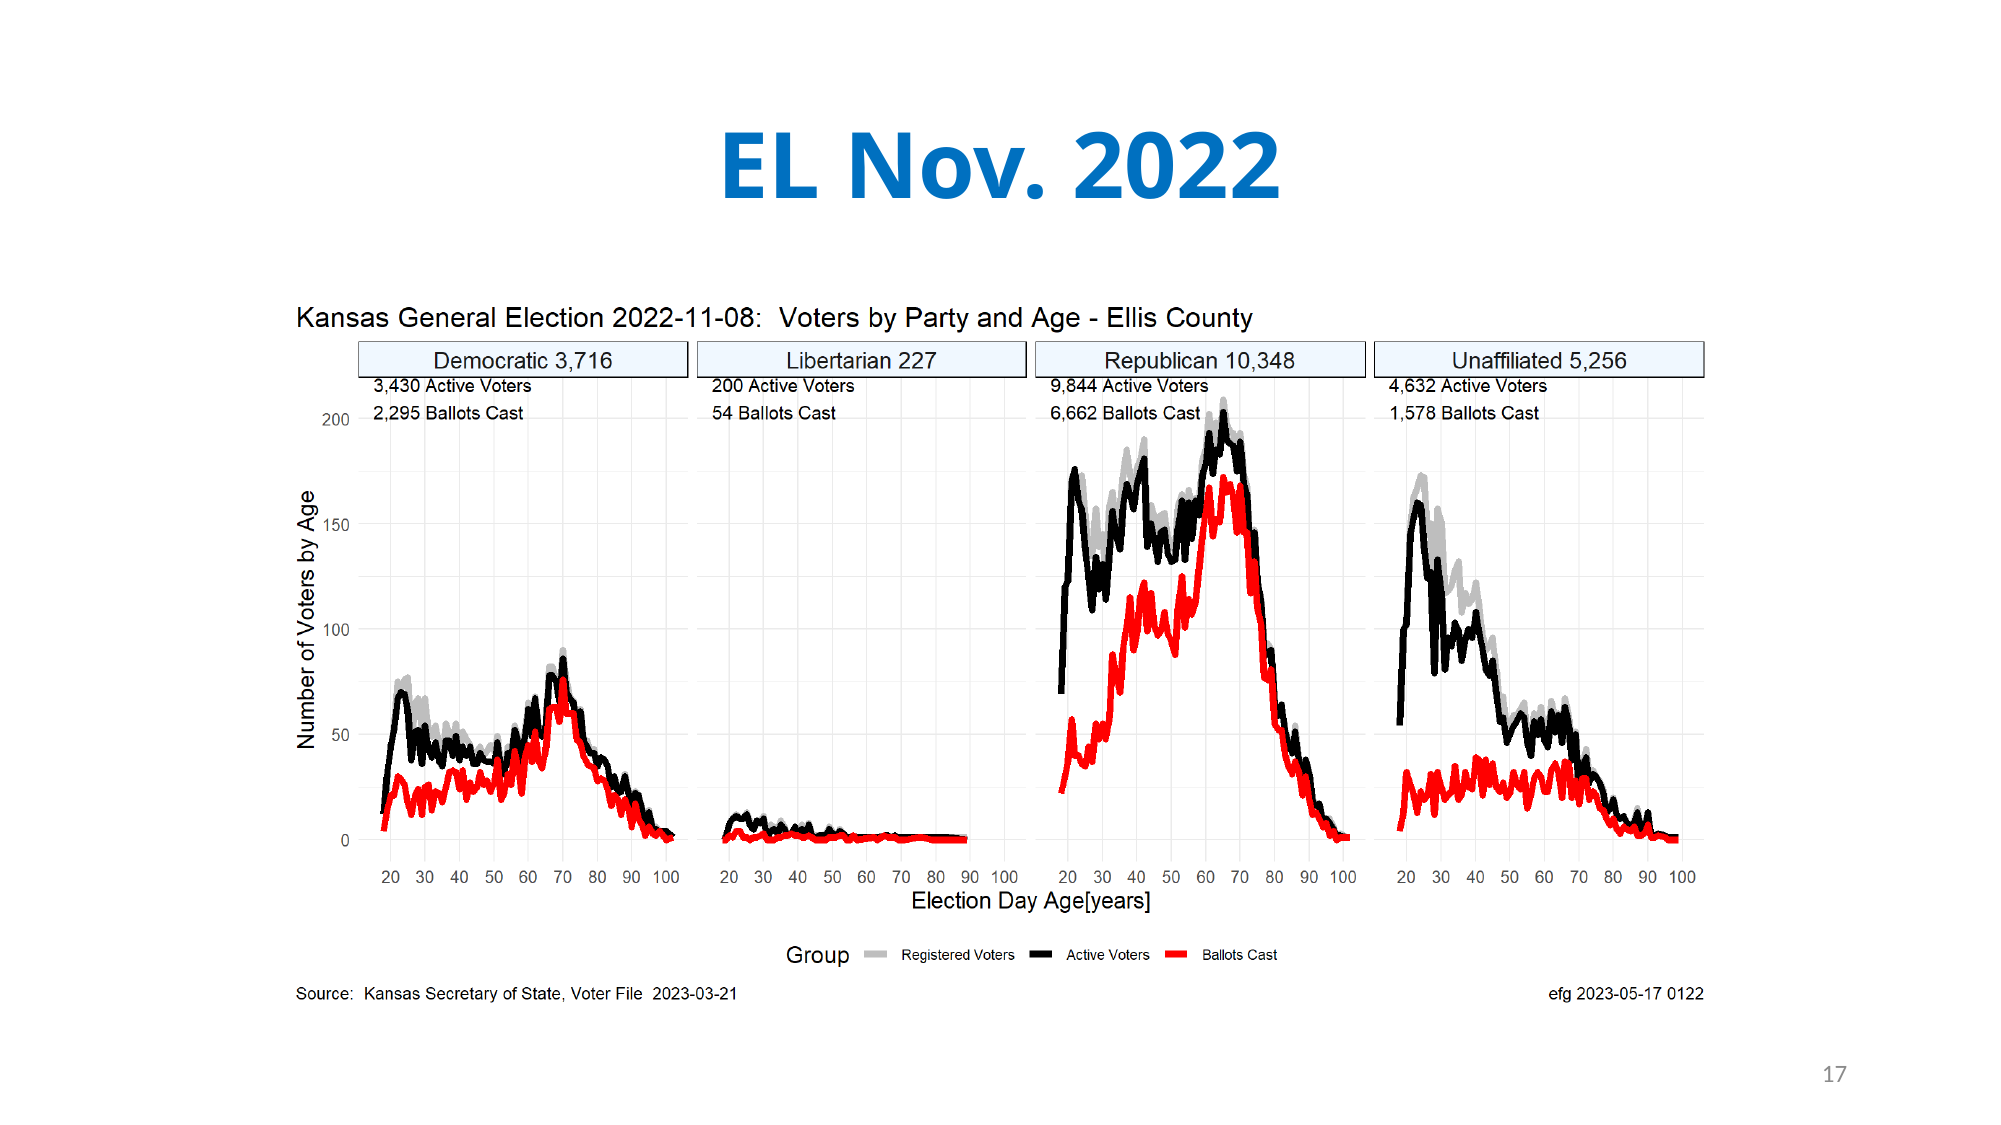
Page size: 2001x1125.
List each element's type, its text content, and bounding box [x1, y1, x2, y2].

picture [287, 297, 1713, 1011]
slide_number ‹#› [1412, 1042, 1863, 1103]
title EL Nov. 2022 [137, 59, 1863, 278]
